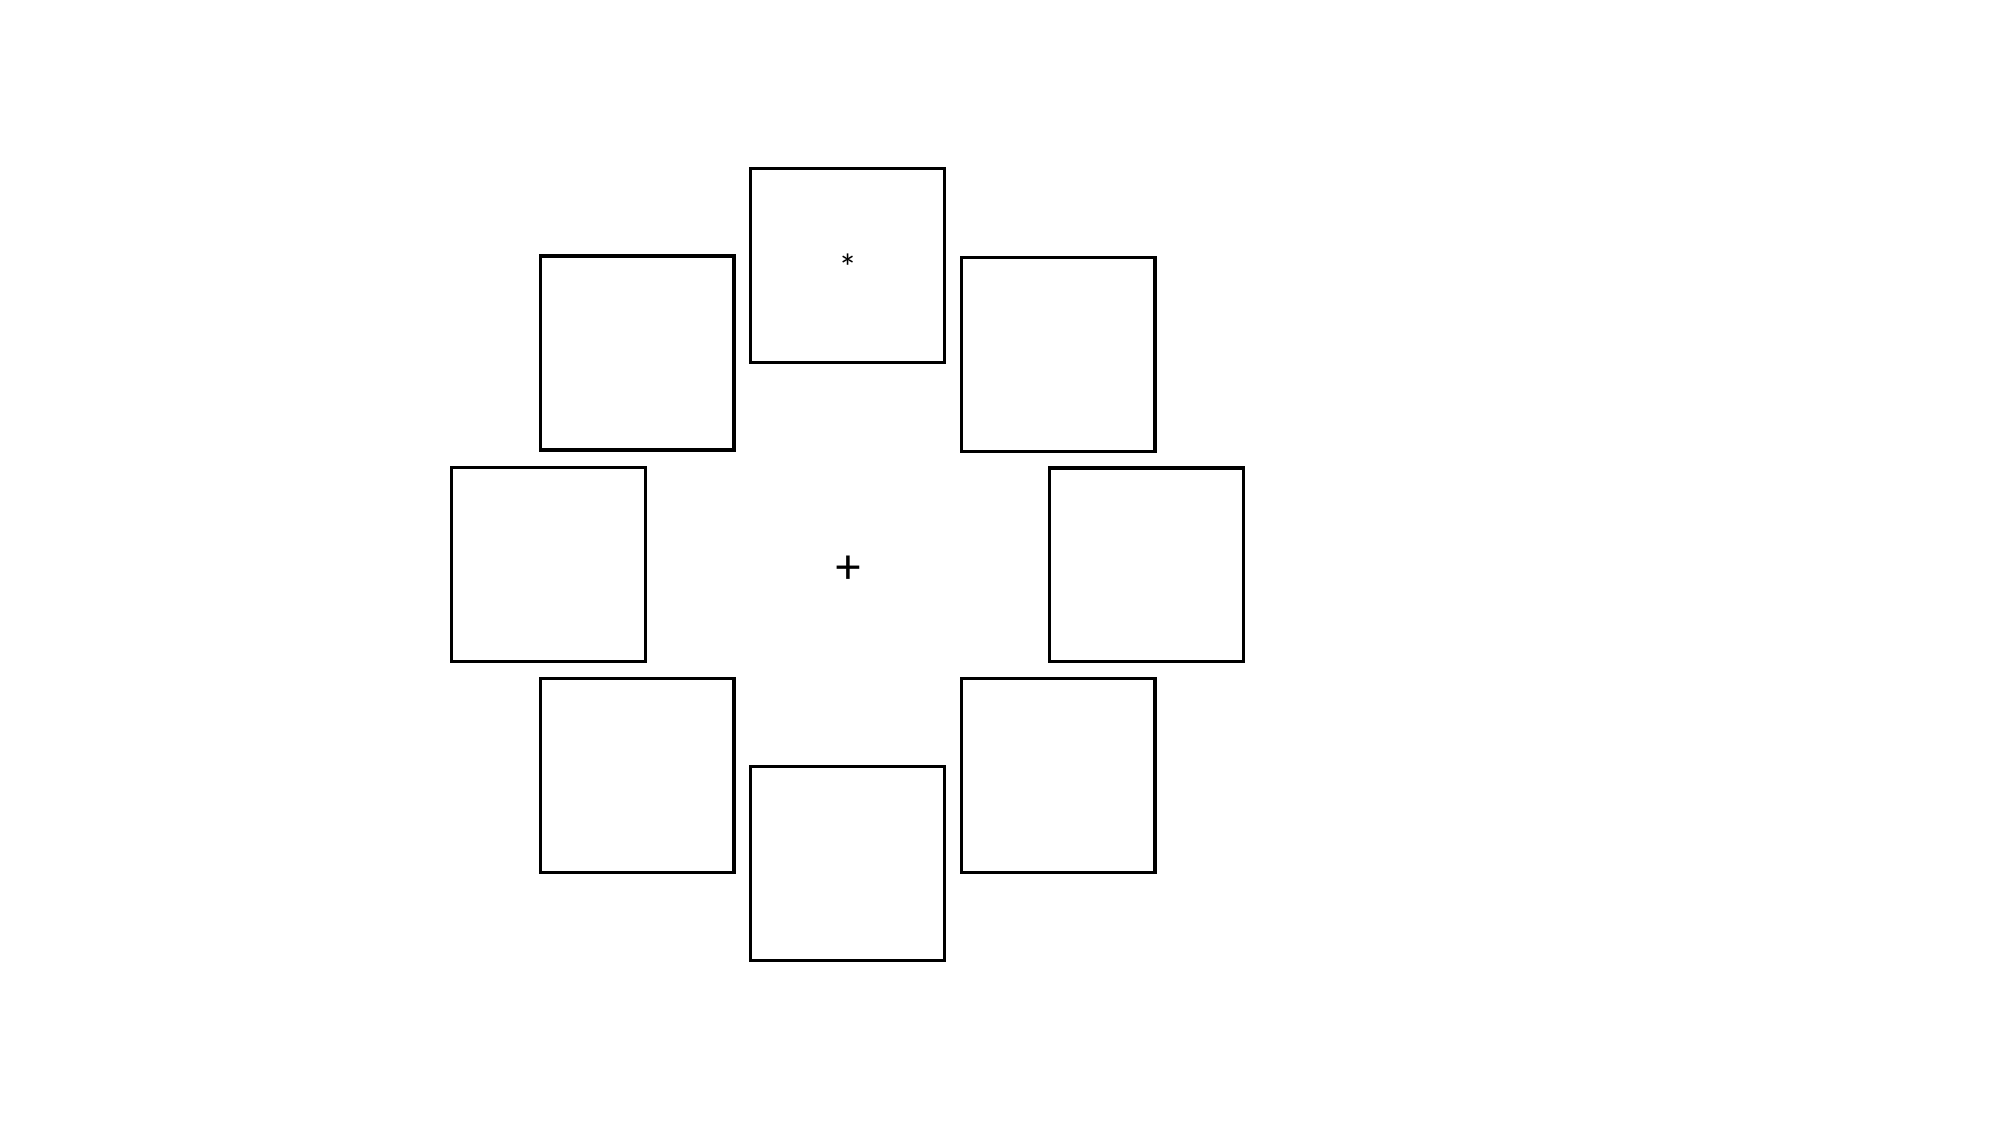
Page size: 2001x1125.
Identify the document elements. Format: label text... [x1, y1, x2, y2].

text_box [960, 256, 1156, 452]
text_box + [820, 526, 876, 602]
text_box [539, 678, 735, 873]
text_box [539, 255, 735, 451]
text_box [1049, 467, 1245, 663]
text_box [960, 678, 1156, 873]
text_box * [750, 167, 946, 363]
text_box [450, 466, 646, 662]
text_box [750, 765, 946, 961]
